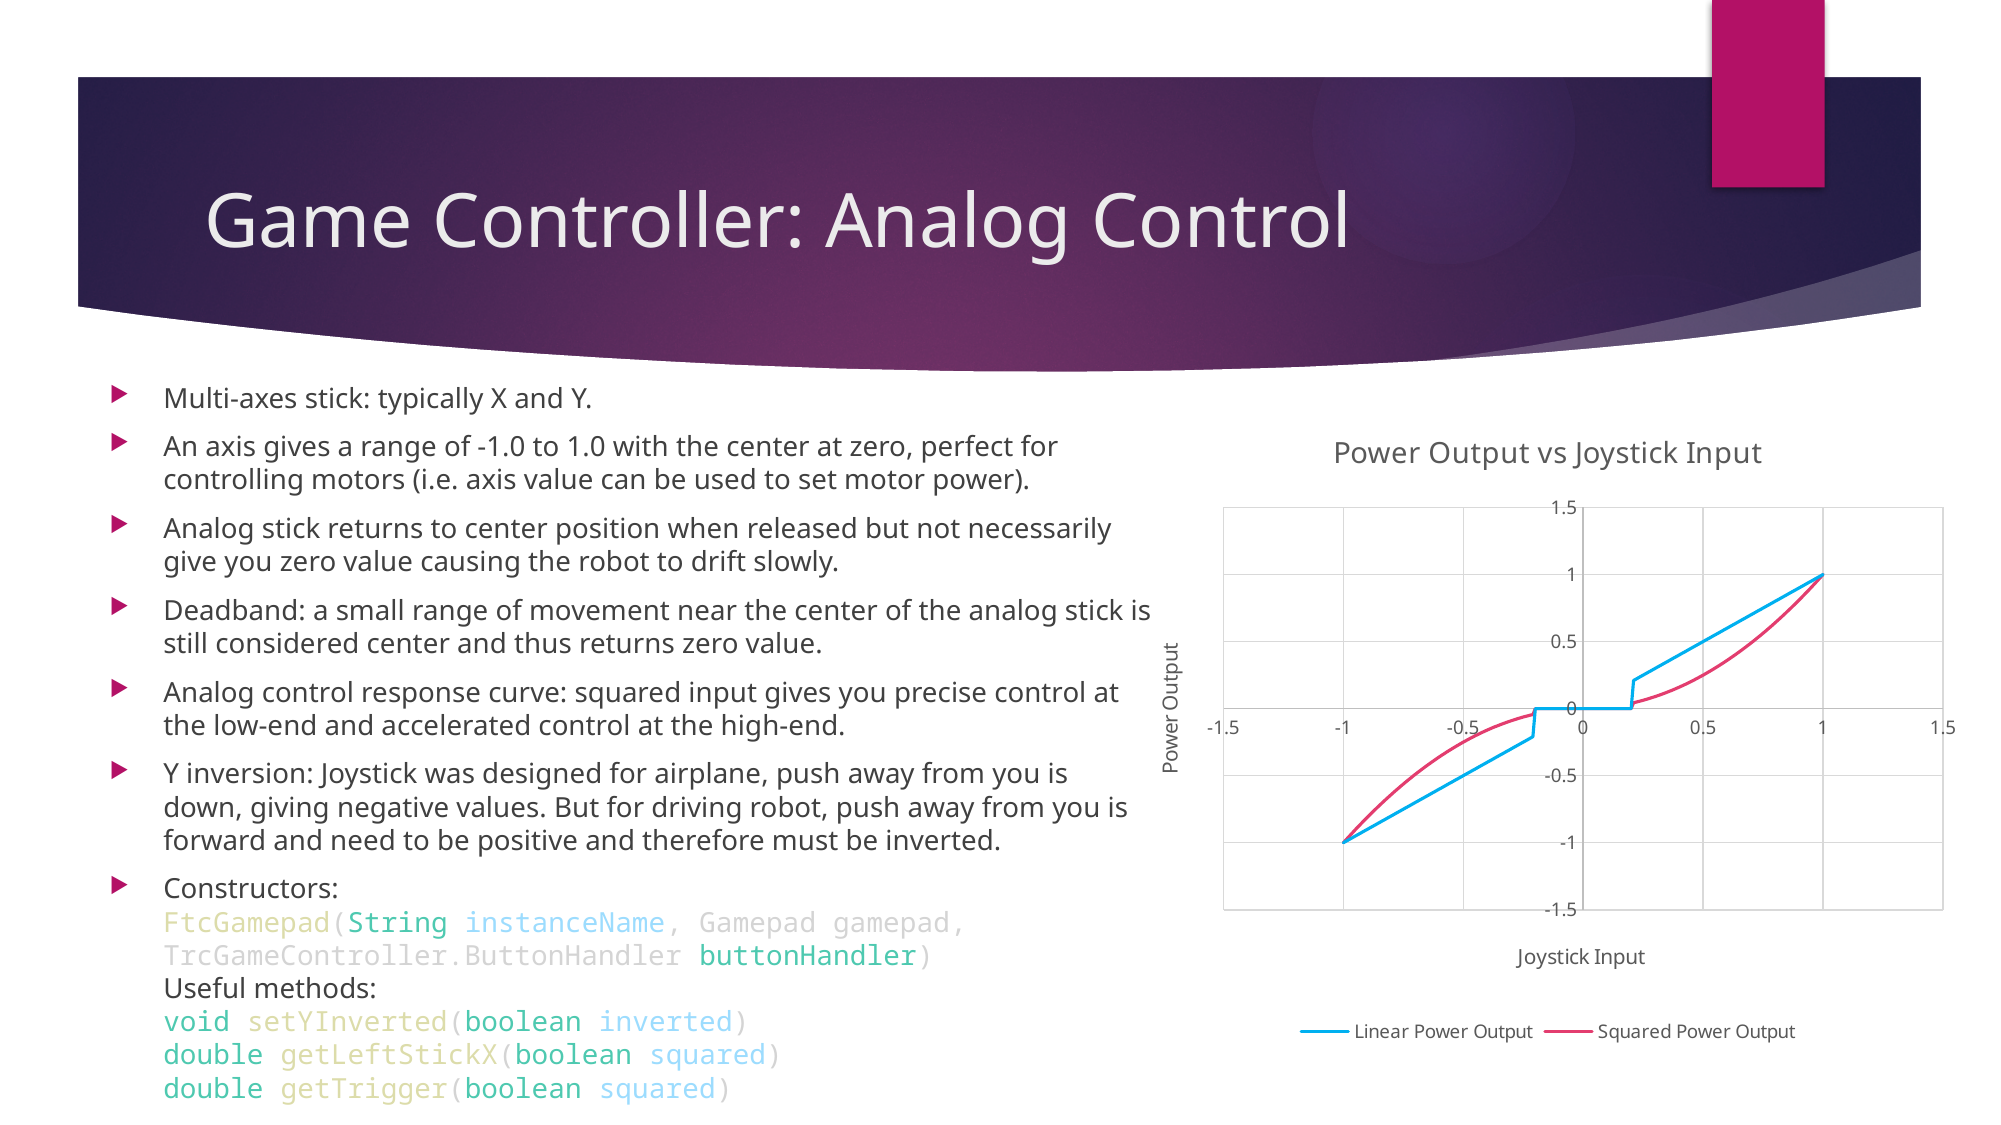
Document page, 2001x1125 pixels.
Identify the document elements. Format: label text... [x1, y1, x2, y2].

title Game Controller: Analog Control [189, 159, 1627, 276]
chart [1122, 401, 1974, 1052]
list Multi-axes stick: typically X and Y. An axis gives a range of -1.0 to 1.0 with the center at zero, perfect for controlling motors (i.e. axis value can be used to set motor power). Analog stick returns to center position when released but not necessarily give you zero value causing the robot to drift slowly. Deadband: a small range of movement near the center of the analog stick is still considered center and thus returns zero value. Analog control response curve: squared input gives you precise control at the low-end and accelerated control at the high-end. Y inversion: Joystick was designed for airplane, push away from you is down, giving negative values. But for driving robot, push away from you is forward and need to be positive and therefore must be inverted. Constructors: FtcGamepad(String instanceName, Gamepad gamepad, TrcGameController.ButtonHandler buttonHandler) Useful methods: void setYInverted(boolean inverted) double getLeftStickX(boolean squared) double getTrigger(boolean squared) [94, 372, 1170, 1113]
